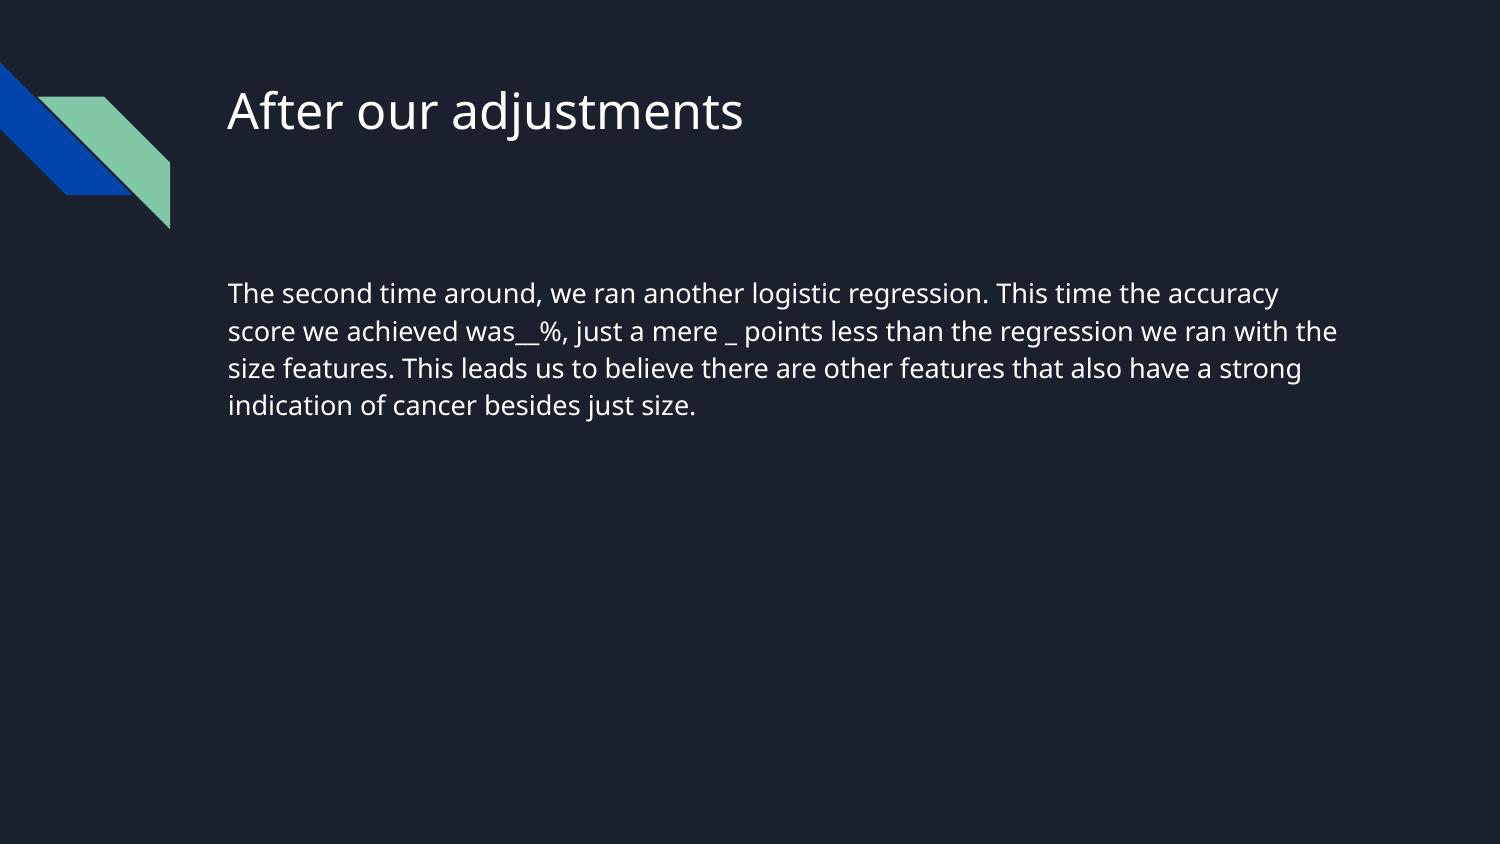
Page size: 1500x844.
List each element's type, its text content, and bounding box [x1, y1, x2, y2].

title After our adjustments [212, 64, 1368, 215]
list The second time around, we ran another logistic regression. This time the accuracy score we achieved was__%, just a mere _ points less than the regression we ran with the size features. This leads us to believe there are other features that also have a strong indication of cancer besides just size. [212, 257, 1368, 735]
